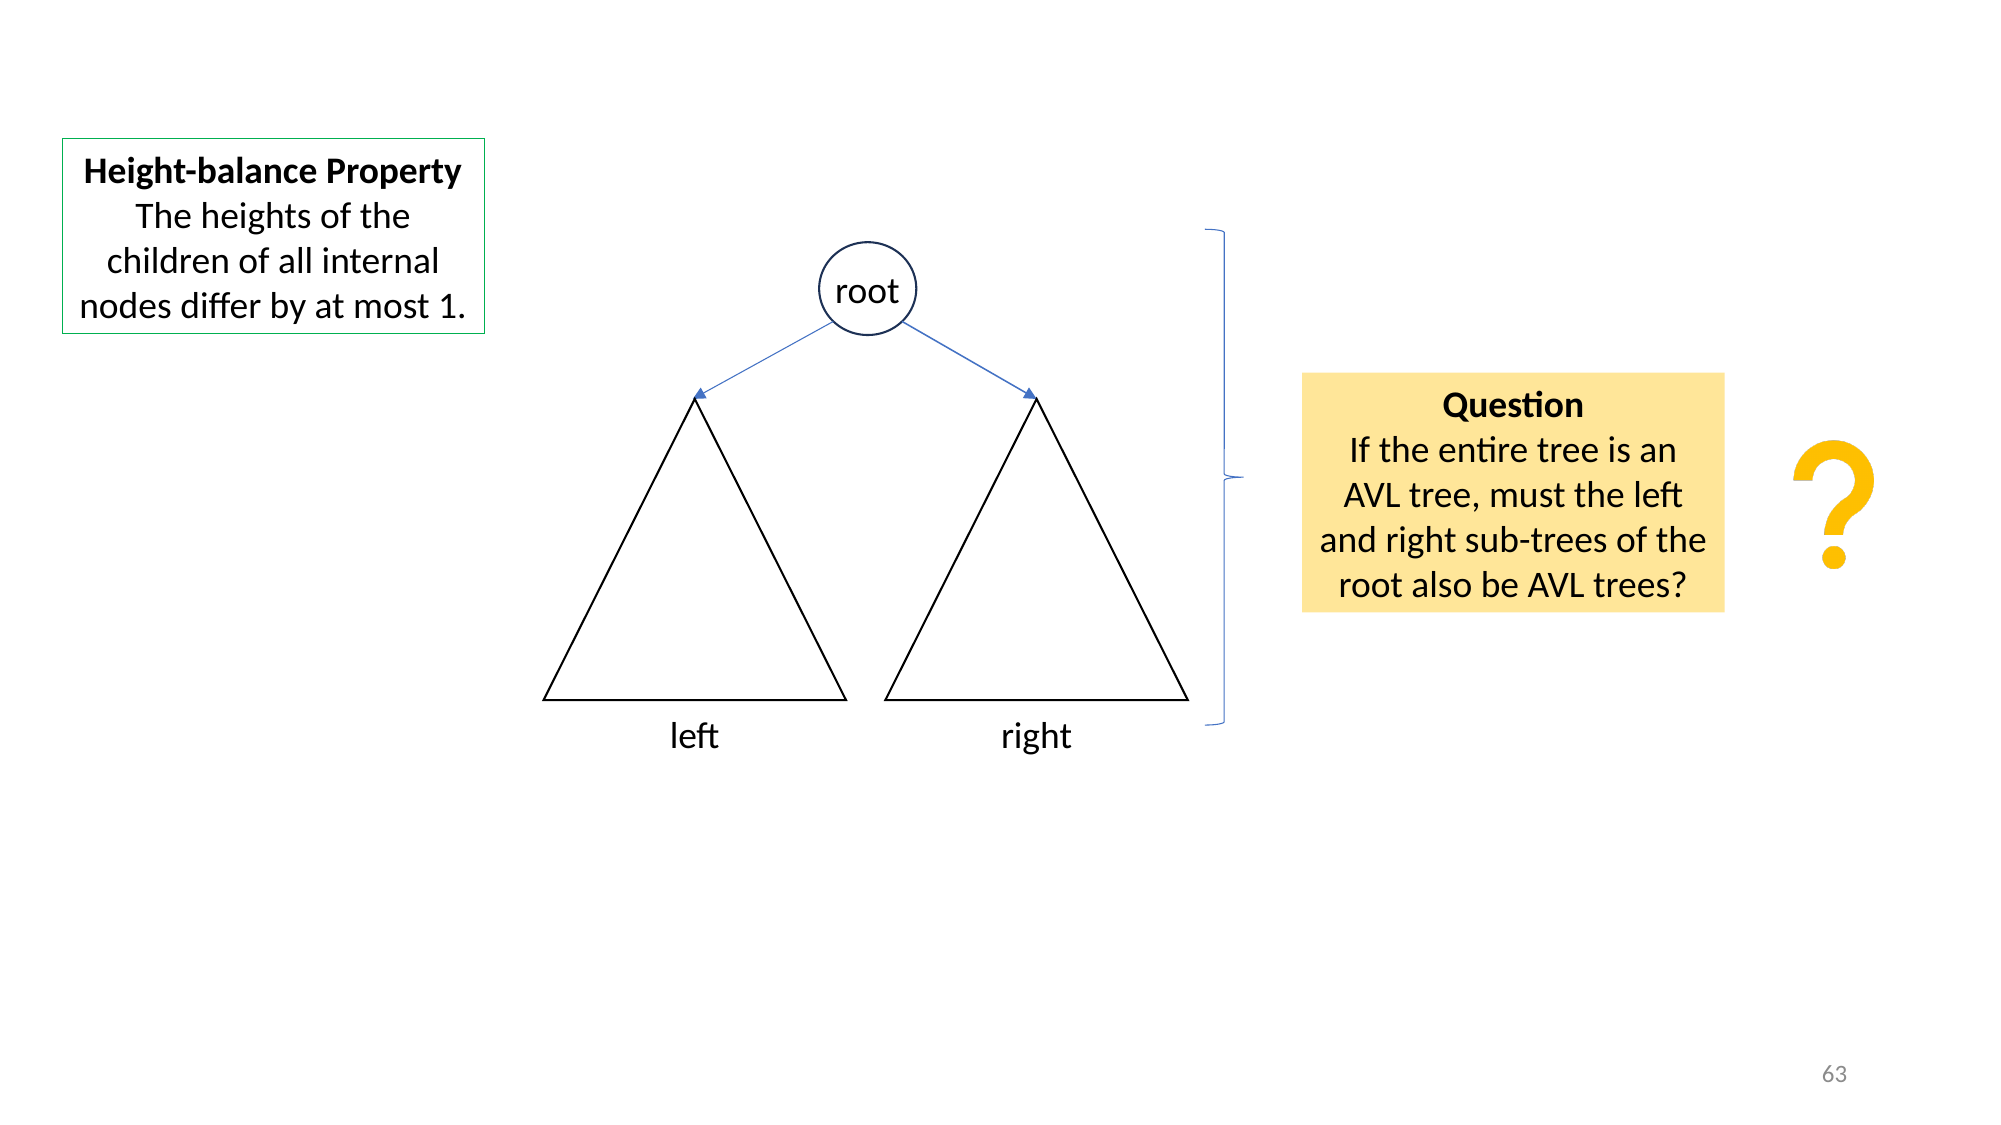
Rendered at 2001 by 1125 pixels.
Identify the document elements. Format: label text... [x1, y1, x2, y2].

text_box Question If the entire tree is an AVL tree, must the left and right sub-trees of the root also be AVL trees? [1302, 372, 1725, 613]
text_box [692, 321, 834, 399]
text_box [829, 241, 906, 258]
text_box root [820, 258, 915, 319]
text_box left [655, 703, 735, 763]
text_box right [986, 703, 1087, 763]
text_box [902, 321, 1037, 399]
slide_number 63 [1412, 1042, 1863, 1103]
text_box [541, 399, 848, 702]
picture [1758, 429, 1909, 580]
text_box [1204, 228, 1244, 726]
text_box [829, 319, 906, 337]
text_box Height-balance Property The heights of the children of all internal nodes differ by at most 1. [62, 138, 485, 334]
text_box [883, 397, 1190, 702]
